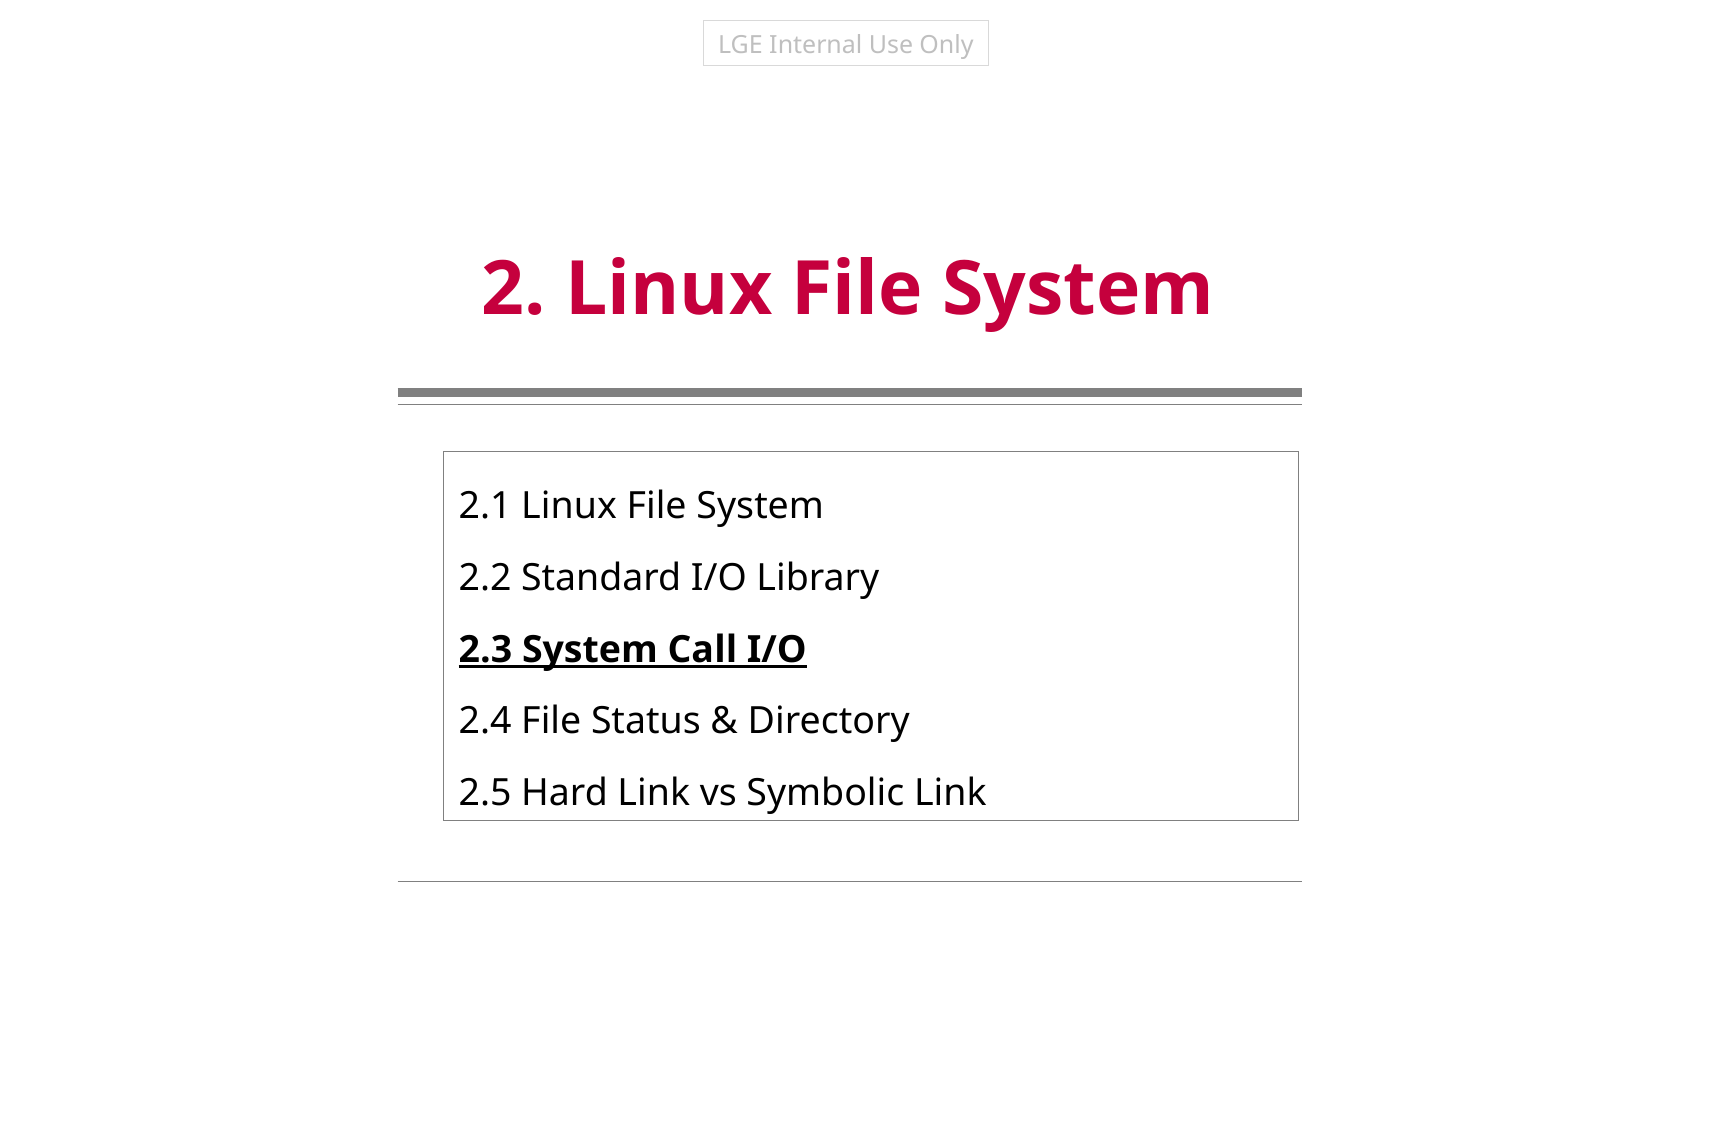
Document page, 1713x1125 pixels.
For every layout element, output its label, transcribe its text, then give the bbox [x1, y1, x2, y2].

text_box 2.1 Linux File System 2.2 Standard I/O Library 2.3 System Call I/O 2.4 File Status & Directory 2.5 Hard Link vs Symbolic Link [443, 451, 1299, 821]
text_box 2. Linux File System [397, 227, 1299, 343]
